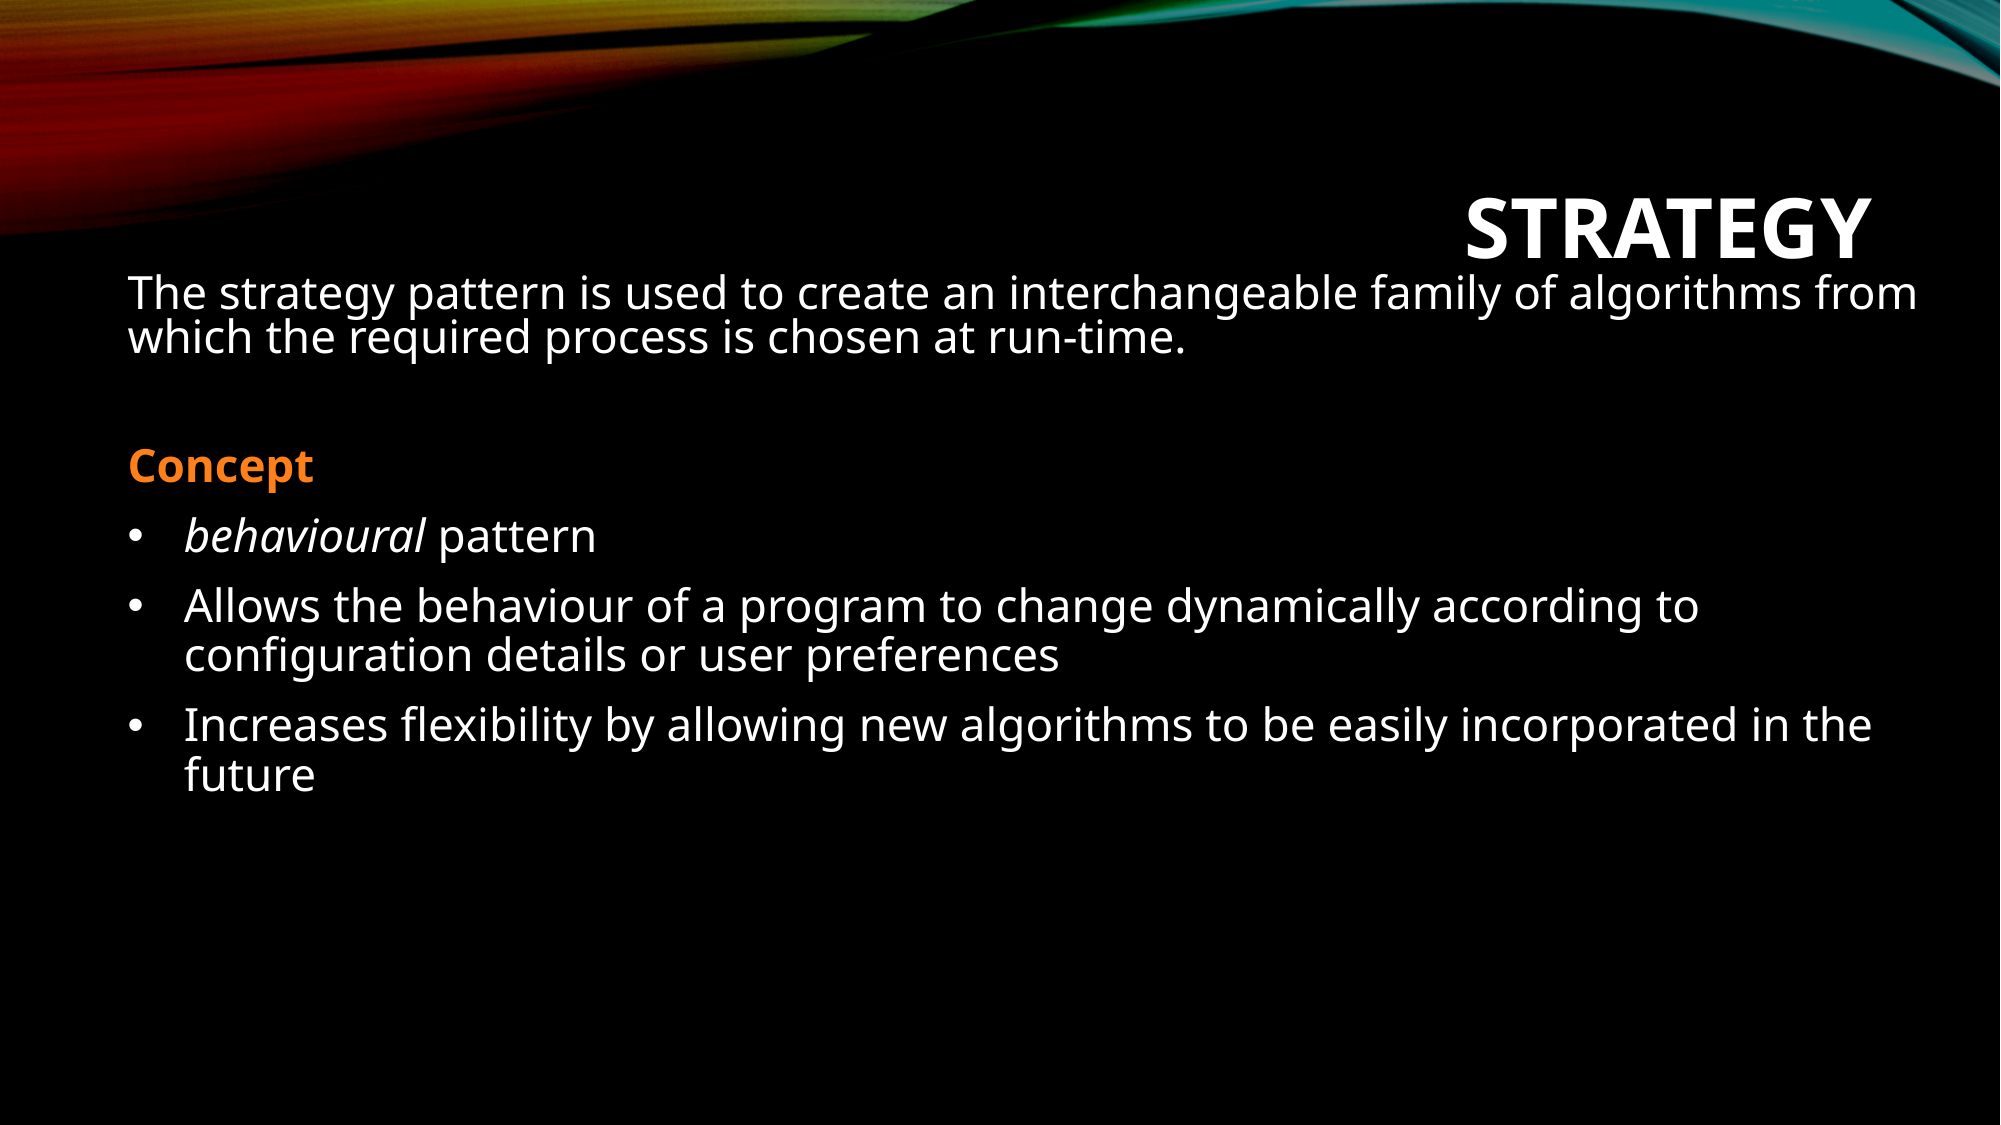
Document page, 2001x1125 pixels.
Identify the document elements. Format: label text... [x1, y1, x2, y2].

list The strategy pattern is used to create an interchangeable family of algorithms from which the required process is chosen at run-time. Concept behavioural pattern Allows the behaviour of a program to change dynamically according to configuration details or user preferences Increases flexibility by allowing new algorithms to be easily incorporated in the future [112, 266, 2000, 1125]
title STRATEGY [474, 125, 1888, 266]
